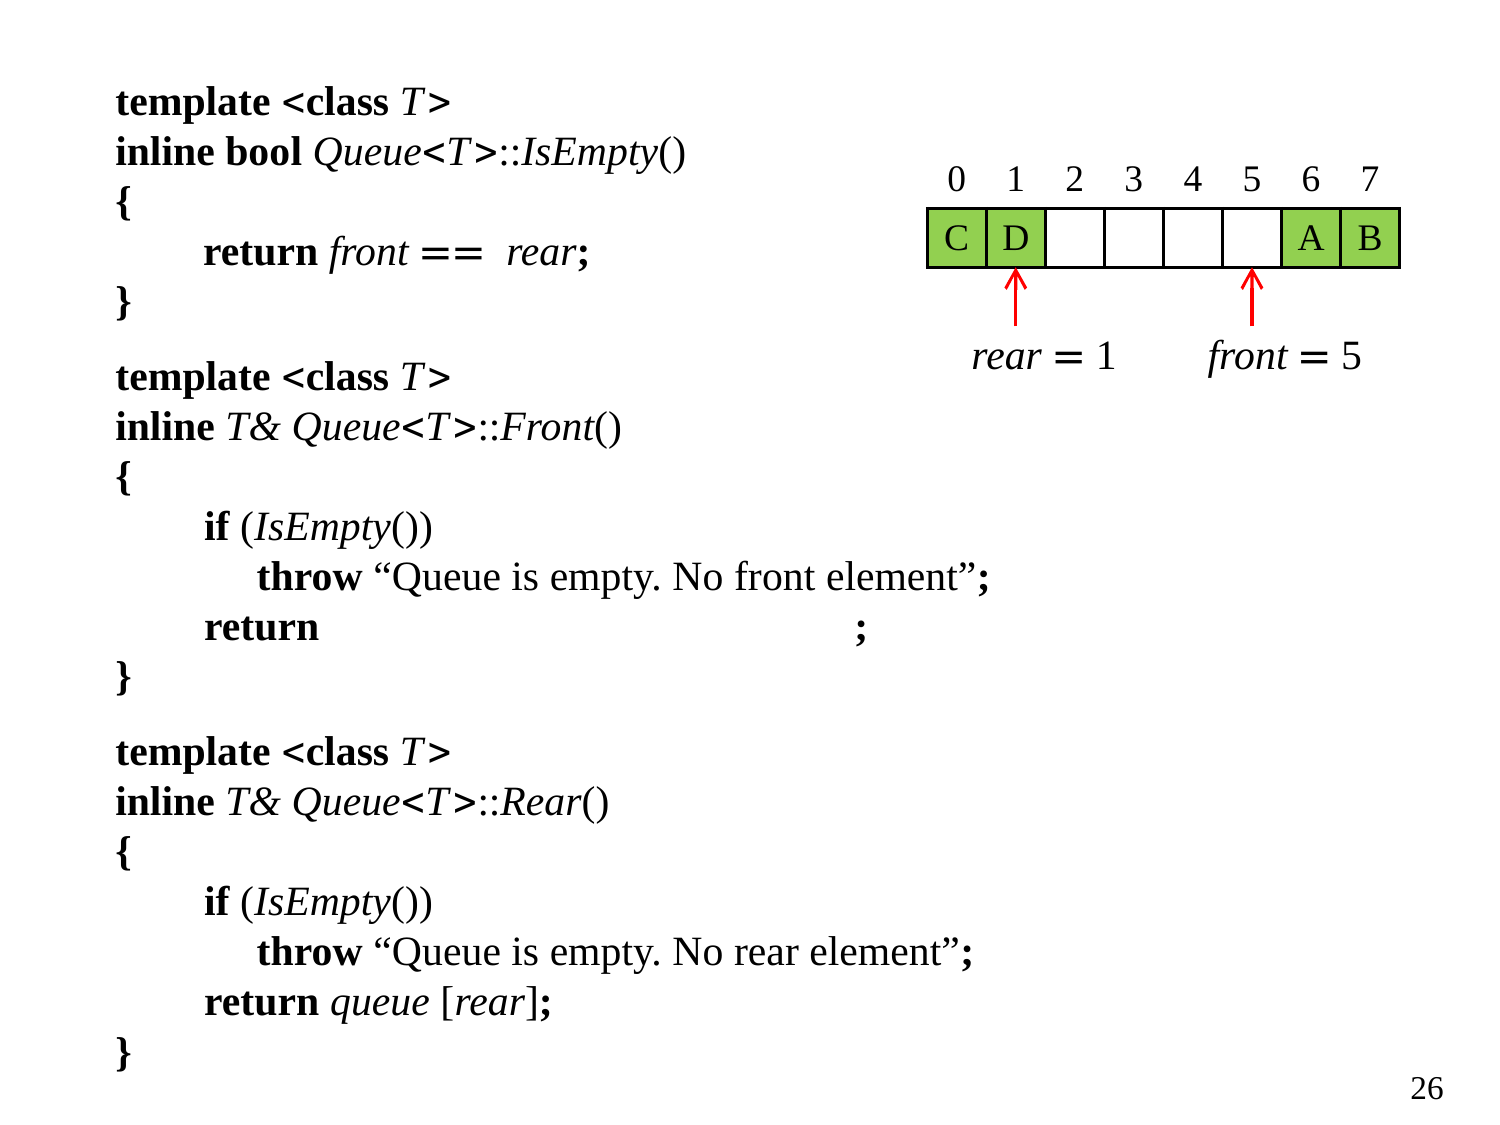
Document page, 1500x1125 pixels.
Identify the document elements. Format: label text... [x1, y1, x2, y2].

text_box rear = 1 [956, 326, 1134, 386]
table_header 4 [1163, 149, 1222, 207]
text_box front = 5 [1192, 326, 1400, 386]
table_cell [1224, 210, 1280, 266]
table_cell [1047, 210, 1103, 266]
table_header 3 [1104, 149, 1163, 207]
table_header 2 [1045, 149, 1104, 207]
table_cell [1106, 210, 1162, 266]
slide_number 26 [1387, 1058, 1460, 1107]
table_cell [1165, 210, 1221, 266]
table_header 7 [1341, 149, 1400, 207]
table_cell A [1283, 210, 1339, 266]
list template <class T> inline bool Queue<T>::IsEmpty() { return front == rear; } template <class T> inline T& Queue<T>::Front() { if (IsEmpty()) throw “Queue is empty. No front element”; return queue [(front + 1) % capacity]; } template <class T> inline T& Queue<T>::Rear() { if (IsEmpty()) throw “Queue is empty. No rear element”; return queue [rear]; } [100, 66, 1016, 1083]
table_header 1 [986, 149, 1045, 207]
table_cell C [929, 210, 985, 266]
table_cell B [1342, 210, 1398, 266]
table_cell D [988, 210, 1044, 266]
table_header 0 [927, 149, 986, 207]
table_header 6 [1281, 149, 1341, 207]
table_header 5 [1222, 149, 1281, 207]
